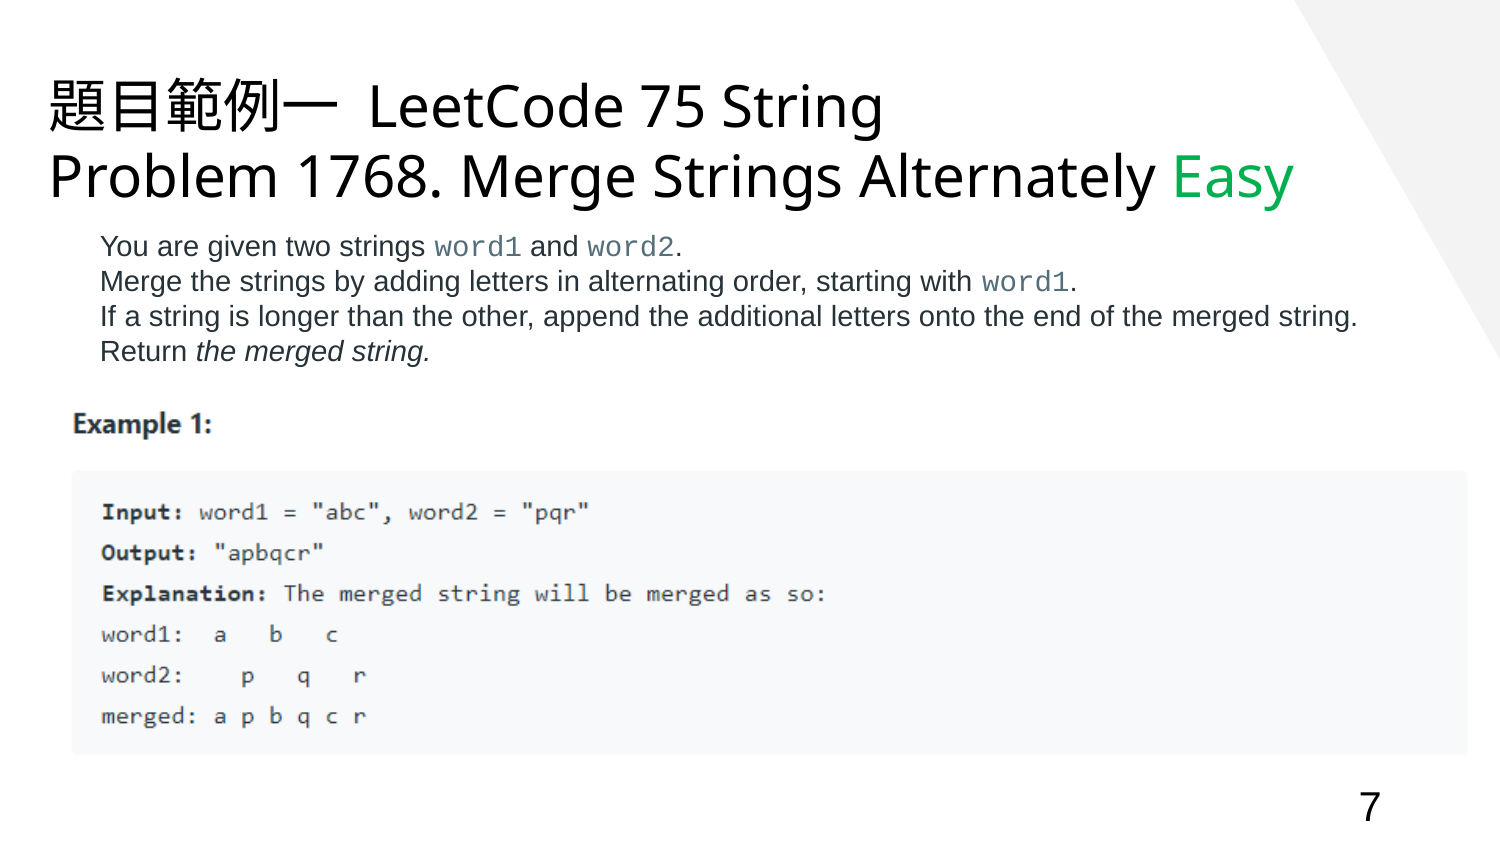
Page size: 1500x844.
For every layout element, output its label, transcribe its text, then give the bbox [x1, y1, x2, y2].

title 題目範例一 LeetCode 75 String Problem 1768. Merge Strings Alternately Easy [33, 54, 1363, 149]
text_box You are given two strings word1 and word2. Merge the strings by adding letters in alternating order, starting with word1. If a string is longer than the other, append the additional letters onto the end of the merged string. Return the merged string. [84, 219, 1376, 375]
slide_number 7 [1059, 782, 1397, 828]
picture [66, 396, 1469, 769]
